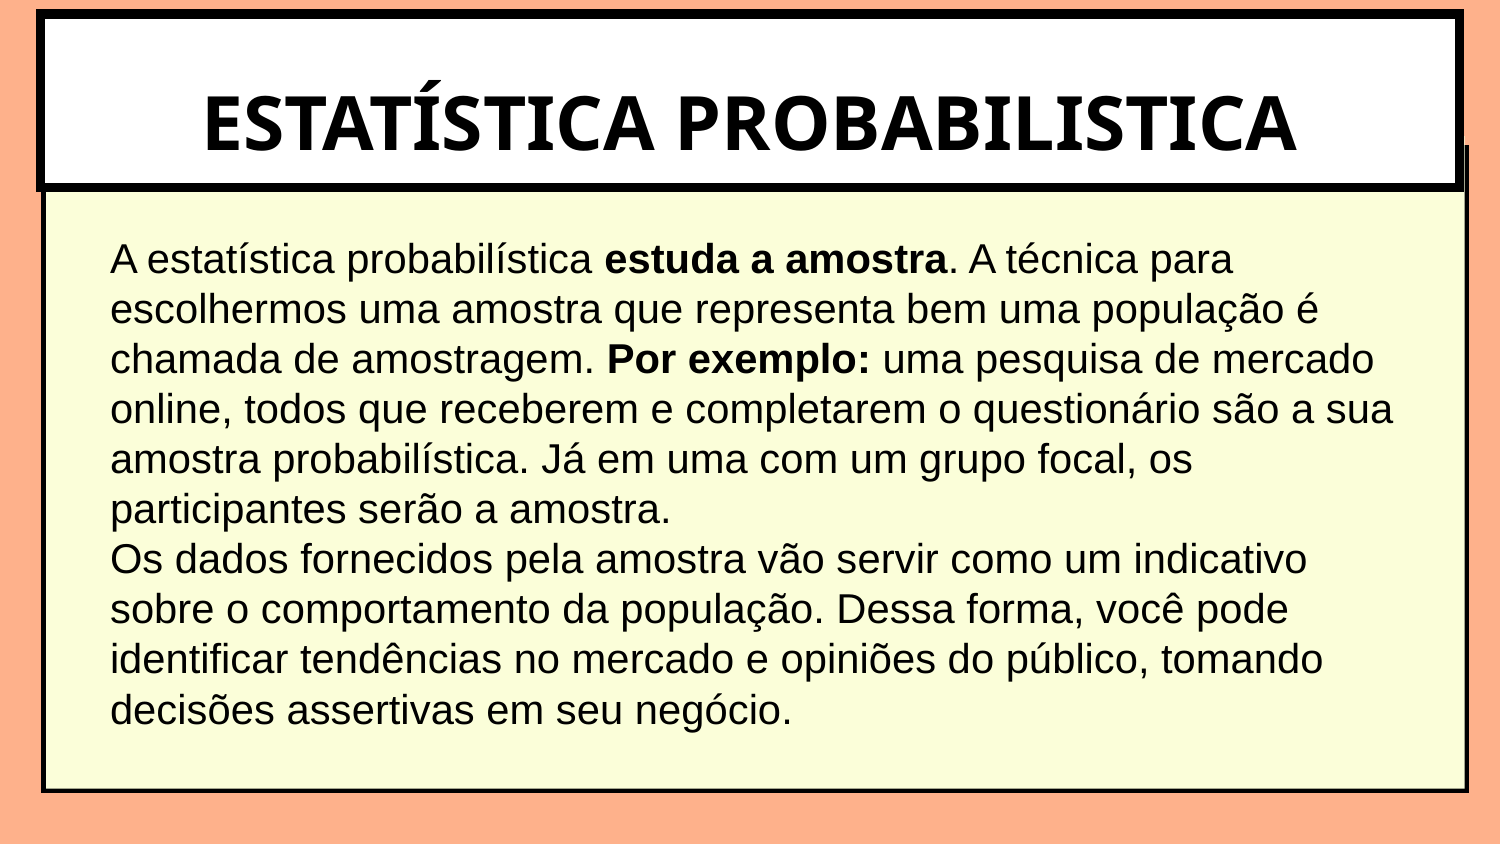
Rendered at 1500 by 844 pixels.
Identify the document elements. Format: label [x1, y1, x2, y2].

text_box [40, 3, 1460, 188]
text_box [45, 135, 1466, 789]
